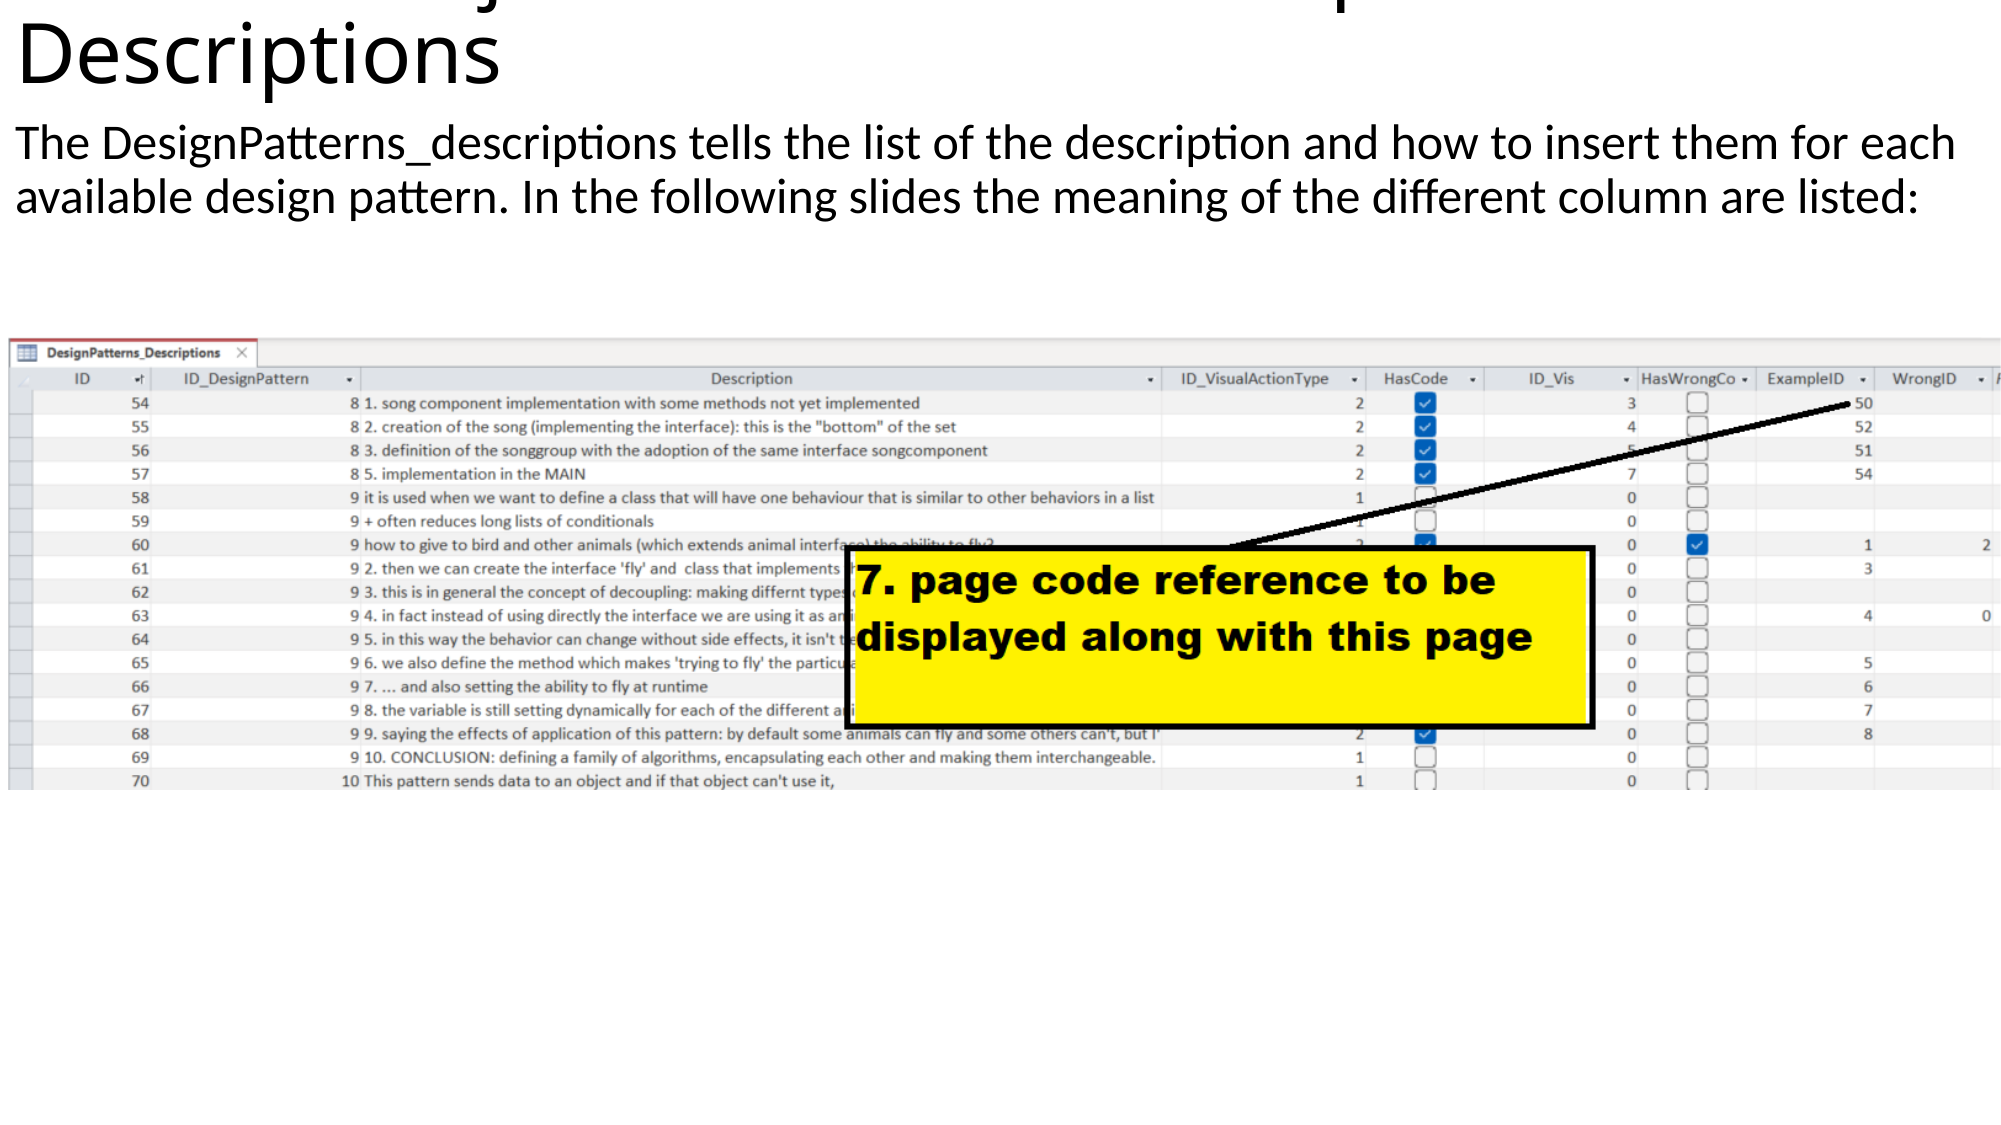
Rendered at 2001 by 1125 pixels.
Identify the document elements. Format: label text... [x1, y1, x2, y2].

subtitle The DesignPatterns_descriptions tells the list of the description and how to insert them for each available design pattern. In the following slides the meaning of the different column are listed: [0, 109, 2000, 381]
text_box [8, 336, 2000, 790]
title Console Project – Database description – Descriptions [0, 0, 2000, 109]
